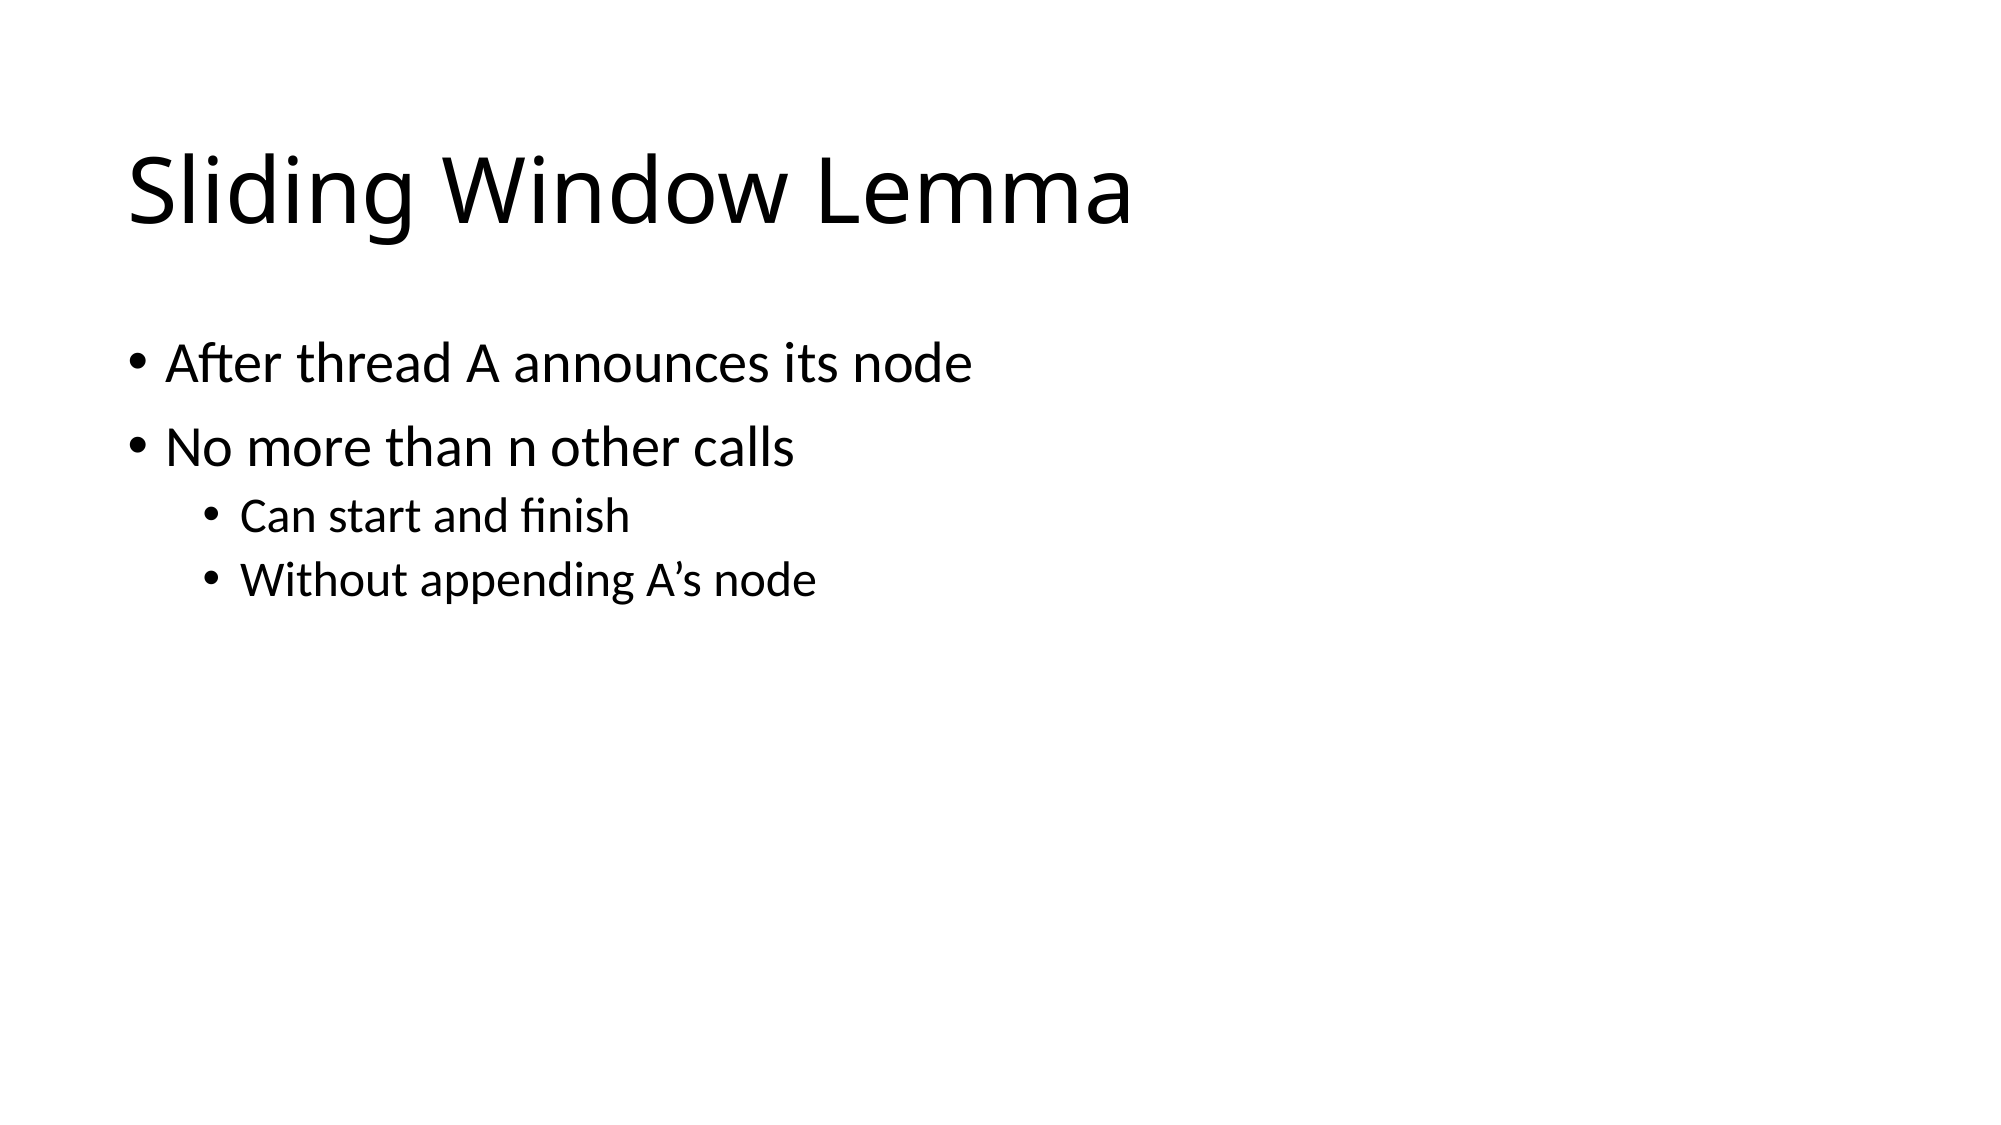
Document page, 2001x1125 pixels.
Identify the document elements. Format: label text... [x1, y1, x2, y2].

text_box After thread A announces its node No more than n other calls Can start and finish Without appending A’s node [112, 324, 1388, 1000]
title Sliding Window Lemma [112, 99, 1388, 288]
